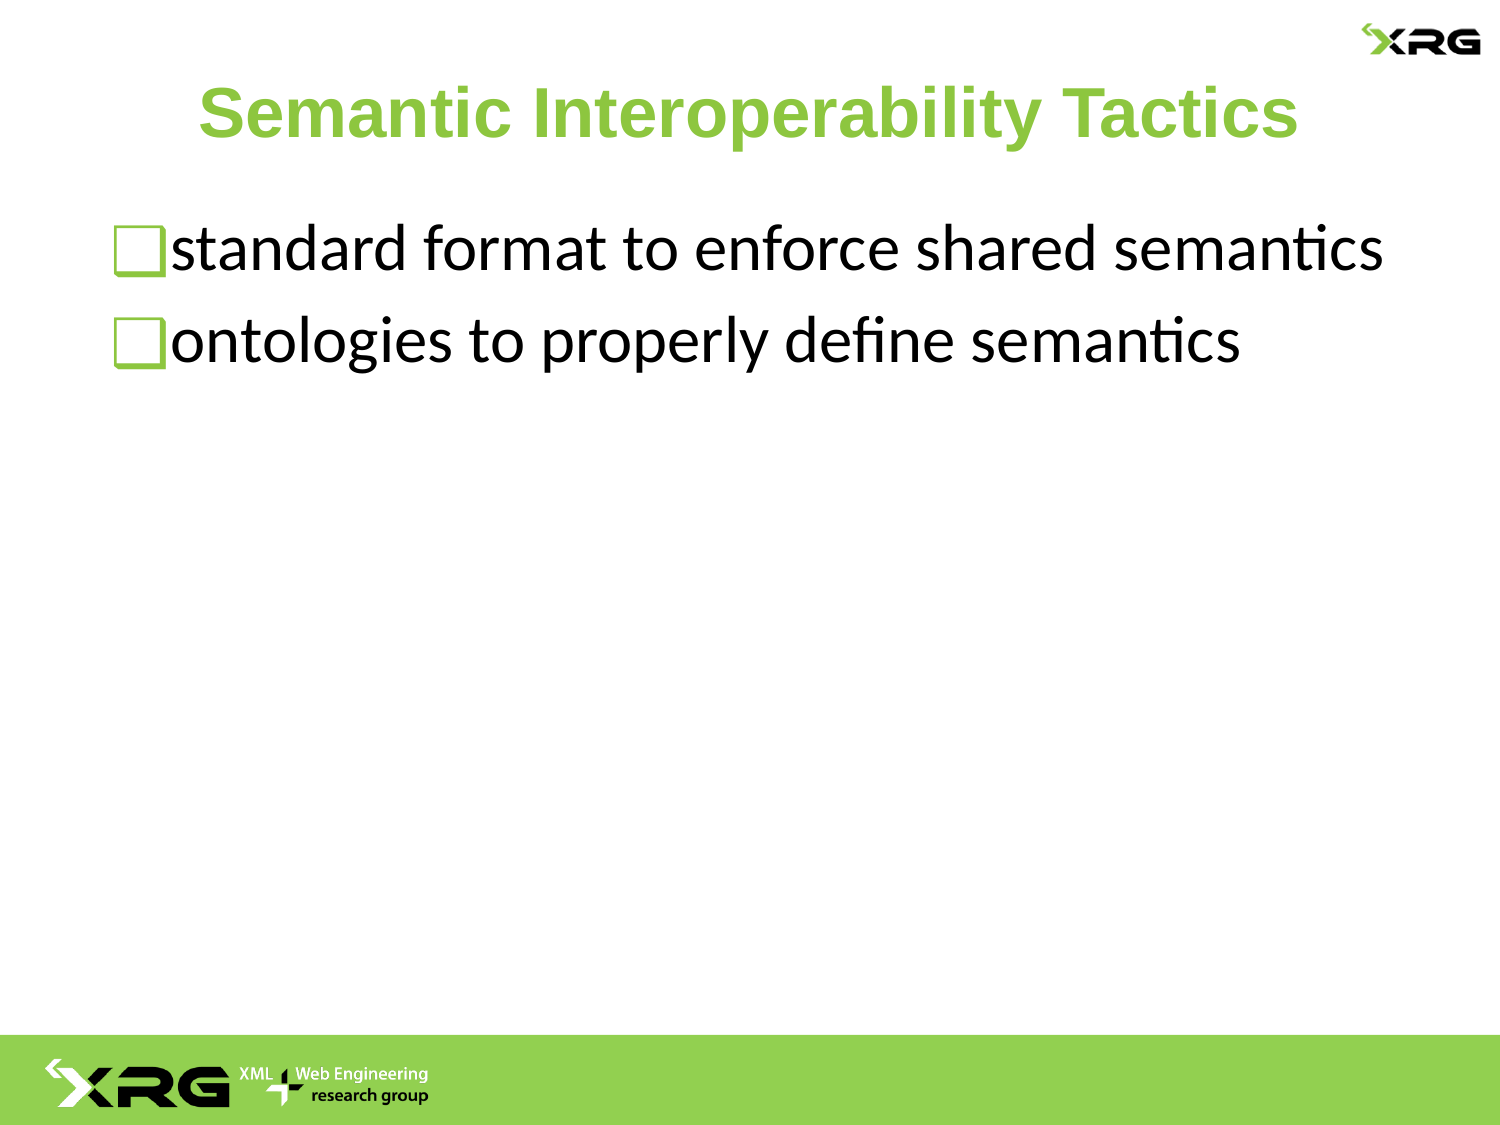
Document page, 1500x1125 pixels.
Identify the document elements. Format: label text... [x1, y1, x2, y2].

title Semantic Interoperability Tactics [75, 45, 1425, 173]
picture [37, 1054, 435, 1111]
list standard format to enforce shared semantics ontologies to properly define semantics [75, 184, 1425, 1005]
picture [1357, 19, 1483, 60]
